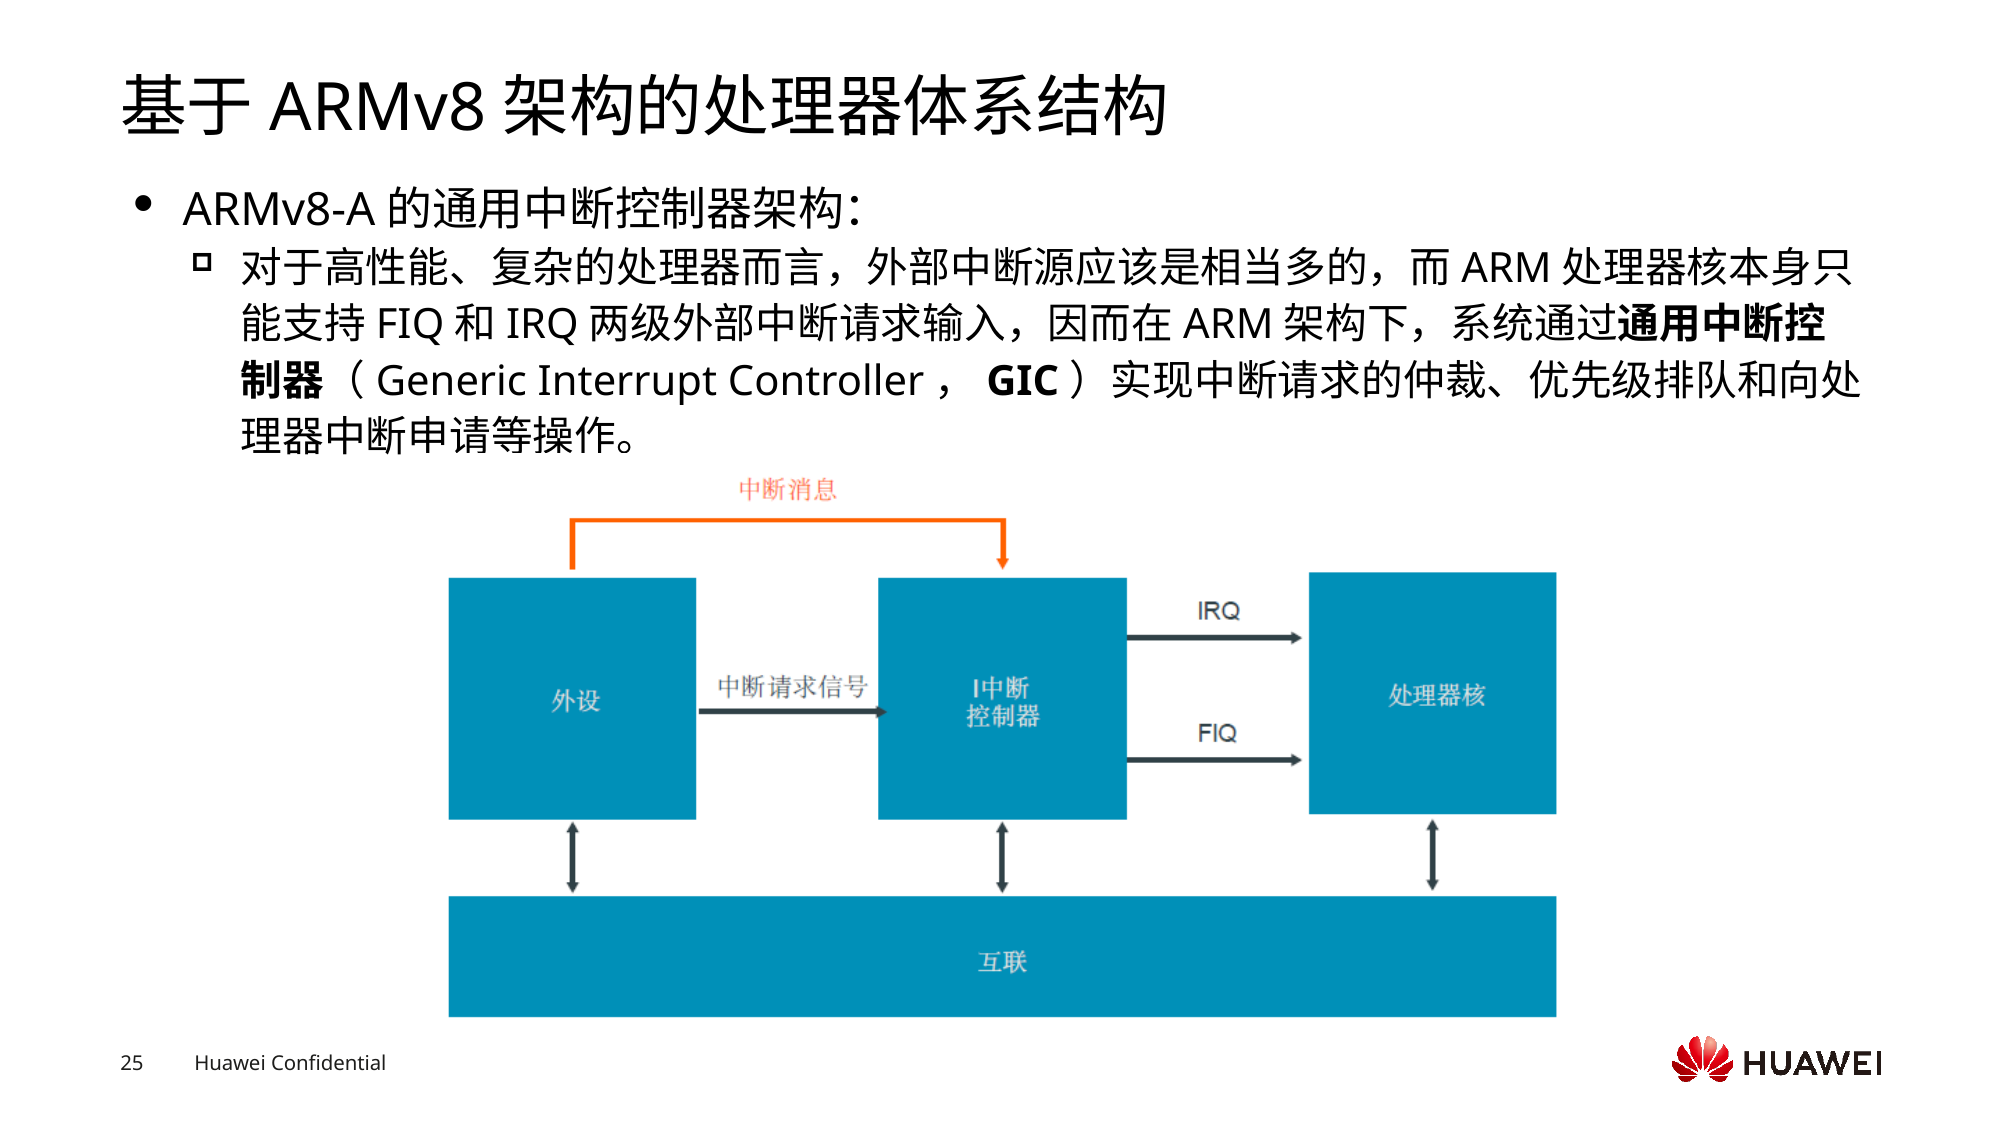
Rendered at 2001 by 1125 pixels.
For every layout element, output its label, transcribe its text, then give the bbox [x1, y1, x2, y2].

picture [417, 453, 1583, 1027]
title 基于ARMv8架构的处理器体系结构 [120, 73, 1880, 154]
picture [1672, 1036, 1881, 1082]
list ARMv8-A的通用中断控制器架构： 对于高性能、复杂的处理器而言，外部中断源应该是相当多的，而ARM处理器核本身只能支持FIQ和IRQ两级外部中断请求输入，因而在ARM架构下，系统通过通用中断控制器（Generic Interrupt Controller，GIC）实现中断请求的仲裁、优先级排队和向处理器中断申请等操作。 [119, 171, 1881, 973]
